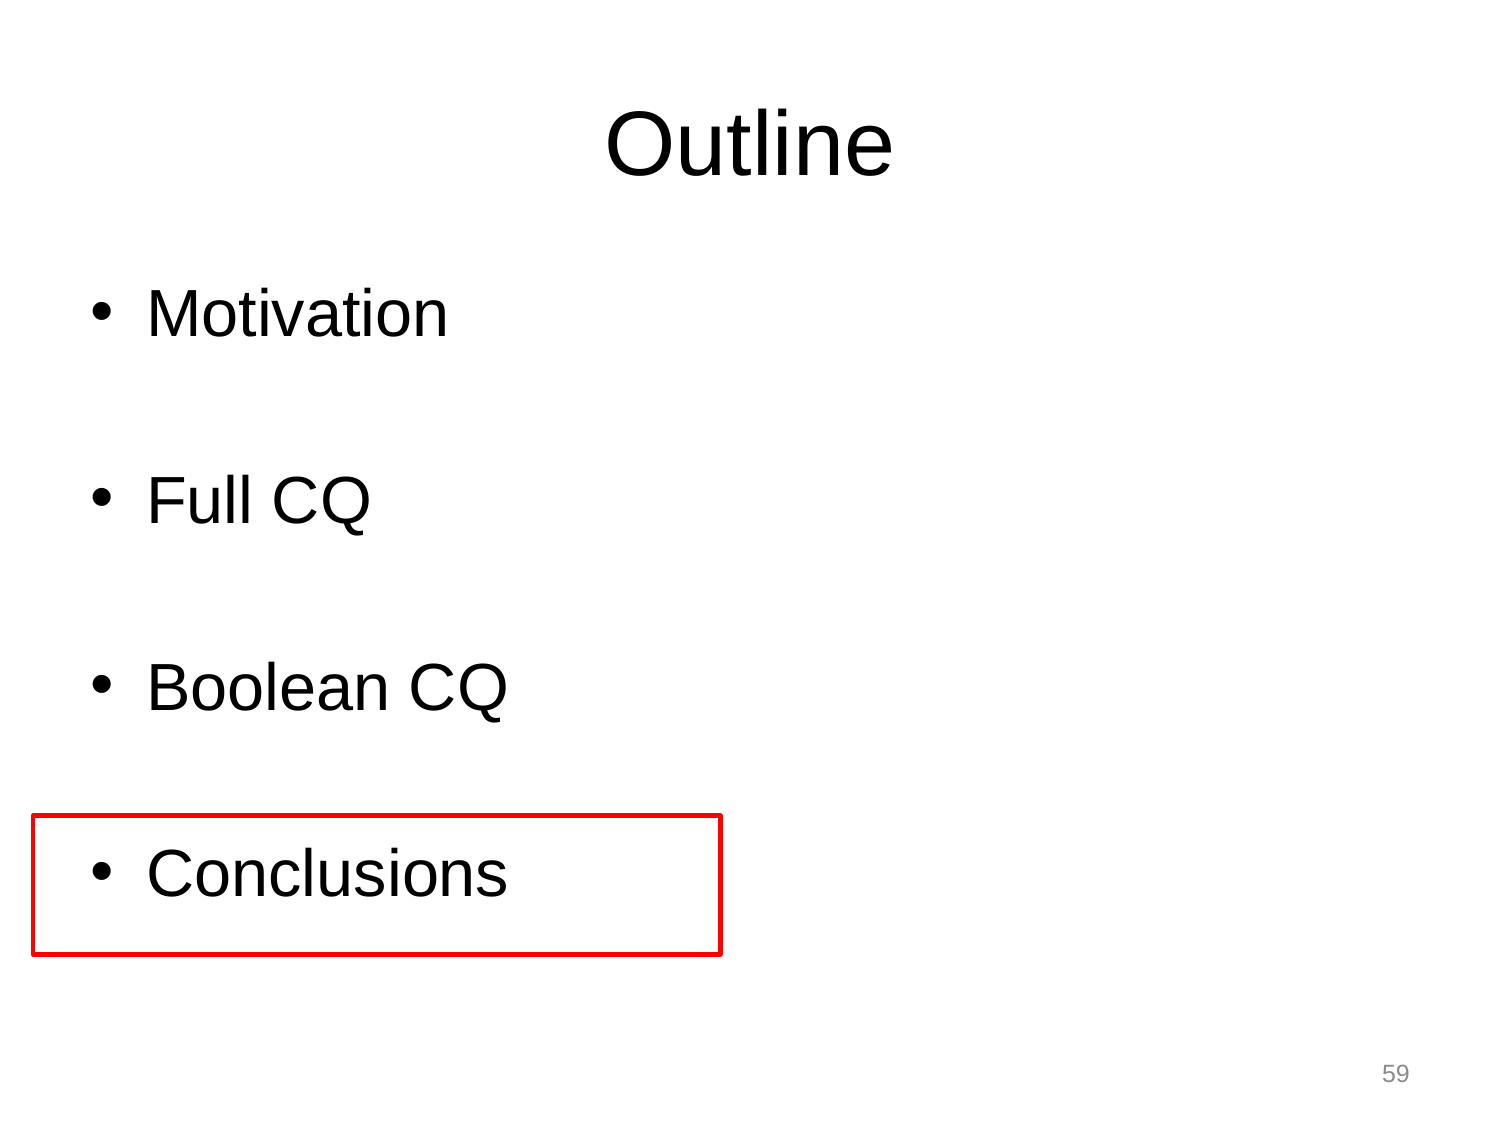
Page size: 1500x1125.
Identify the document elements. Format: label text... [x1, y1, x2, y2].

list Motivation Full CQ Boolean CQ Conclusions [75, 262, 1425, 1005]
title Outline [75, 45, 1425, 233]
slide_number 59 [1074, 1042, 1425, 1103]
text_box [33, 815, 721, 955]
